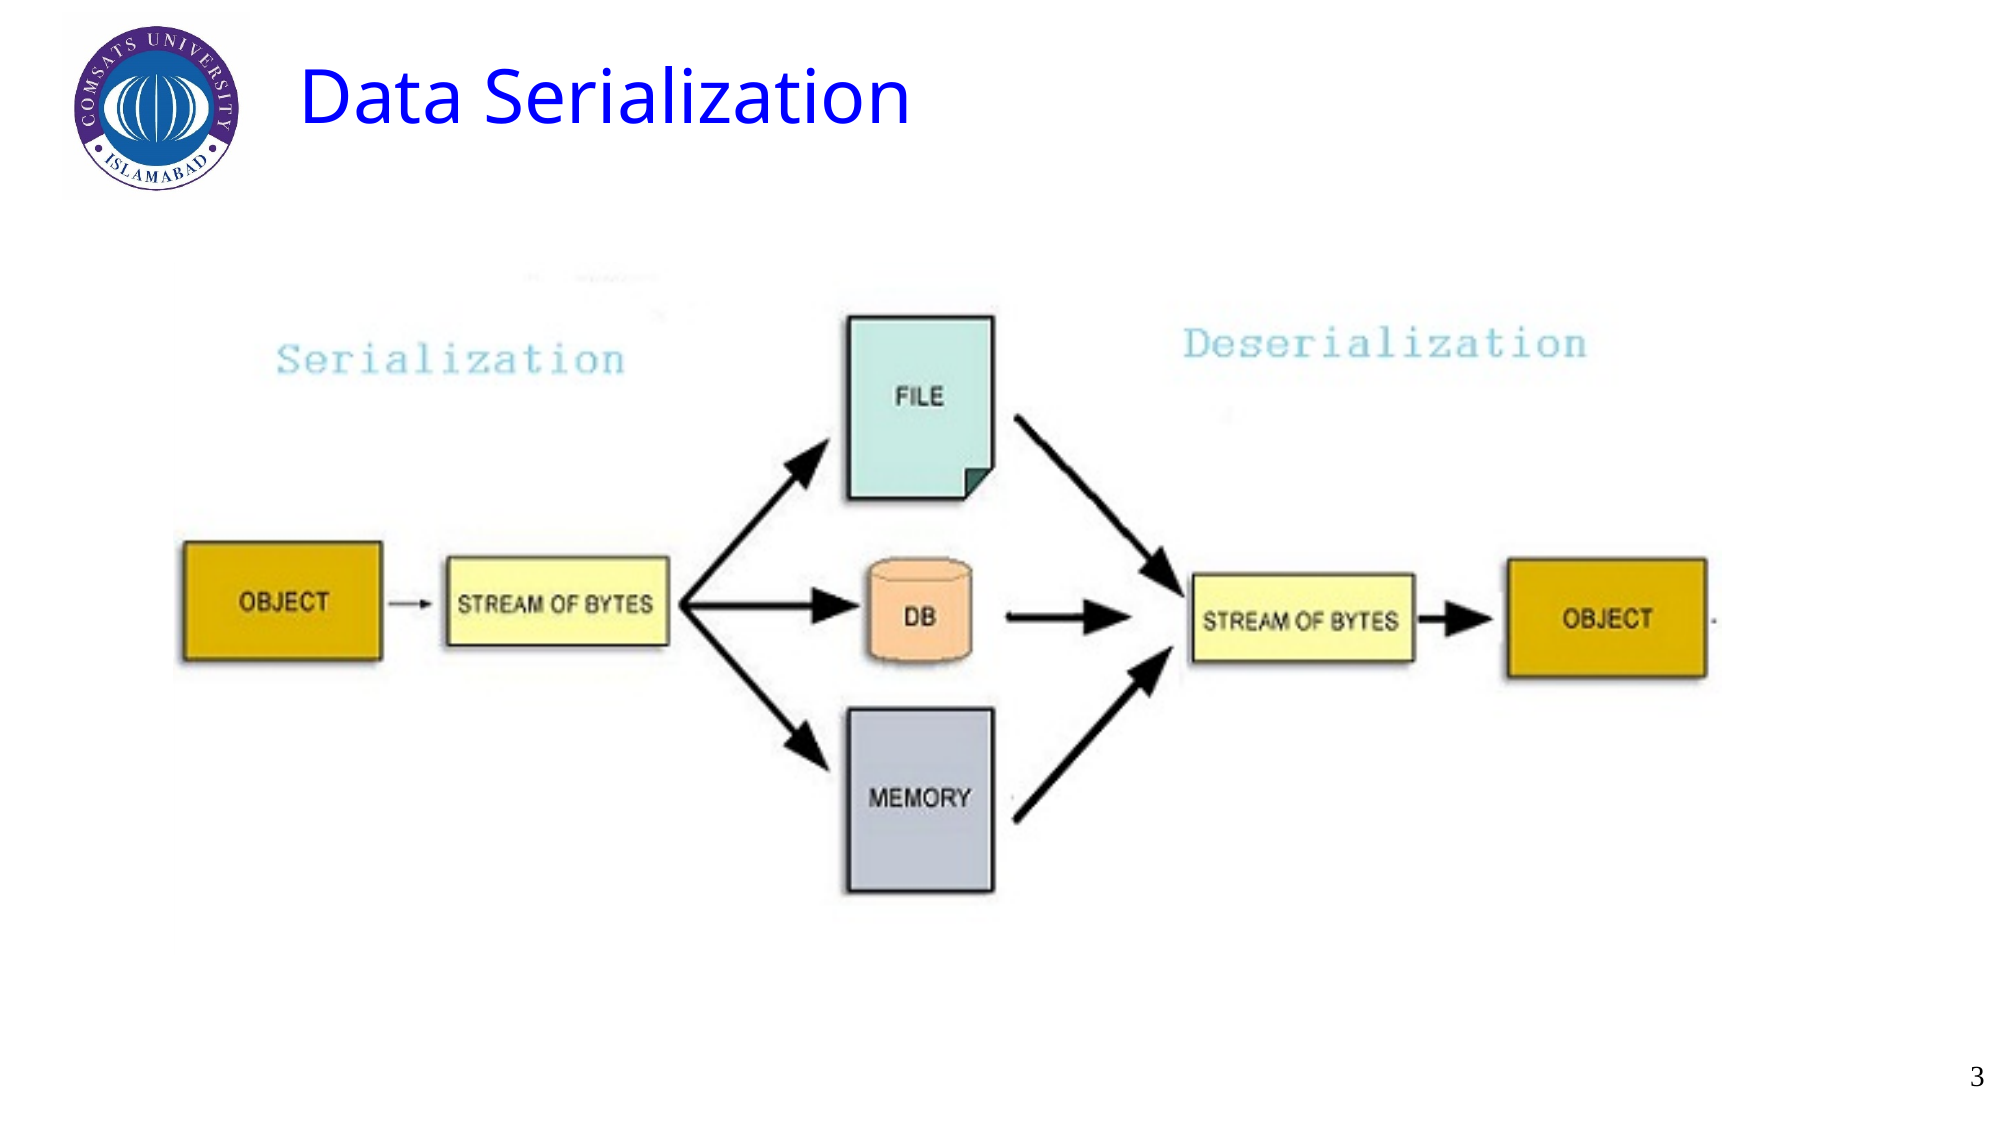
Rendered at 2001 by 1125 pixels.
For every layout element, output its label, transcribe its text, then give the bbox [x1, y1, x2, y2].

picture [173, 262, 1723, 955]
picture [62, 12, 250, 200]
slide_number 3 [1583, 1050, 2000, 1125]
title Data Serialization [283, 0, 1850, 188]
